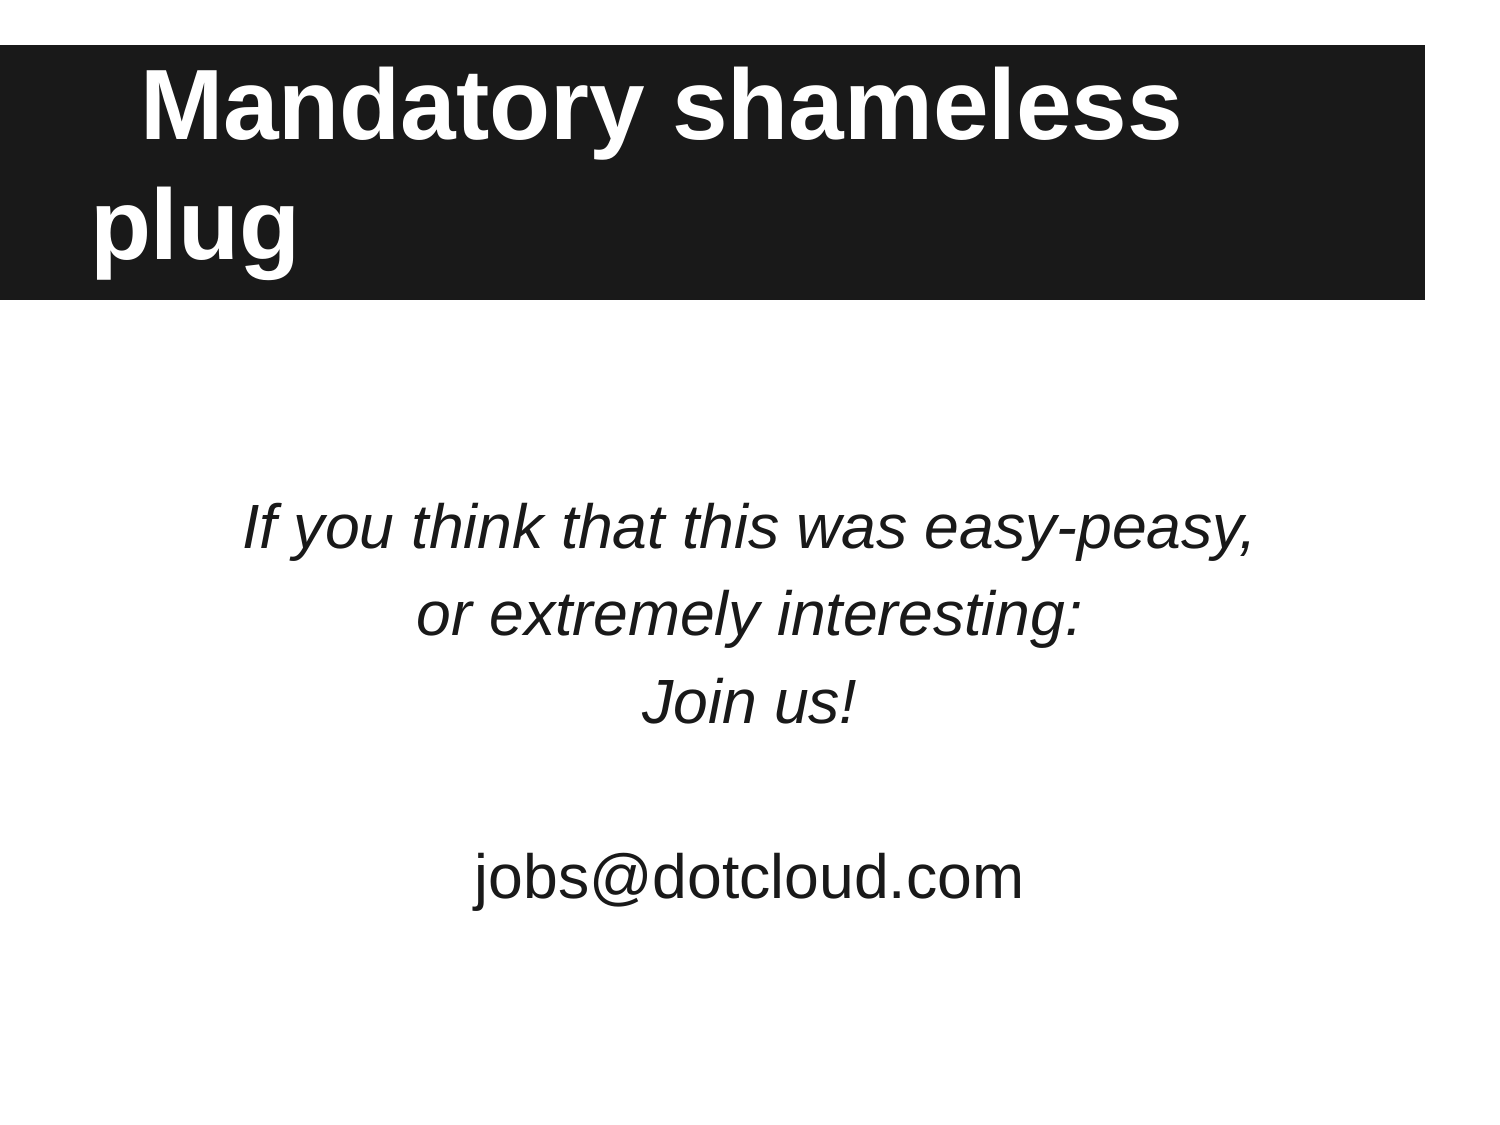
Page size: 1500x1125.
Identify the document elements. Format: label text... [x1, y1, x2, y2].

list If you think that this was easy-peasy, or extremely interesting: Join us! jobs@dotcloud.com [75, 319, 1425, 1078]
title Mandatory shameless plug [75, 45, 1425, 295]
